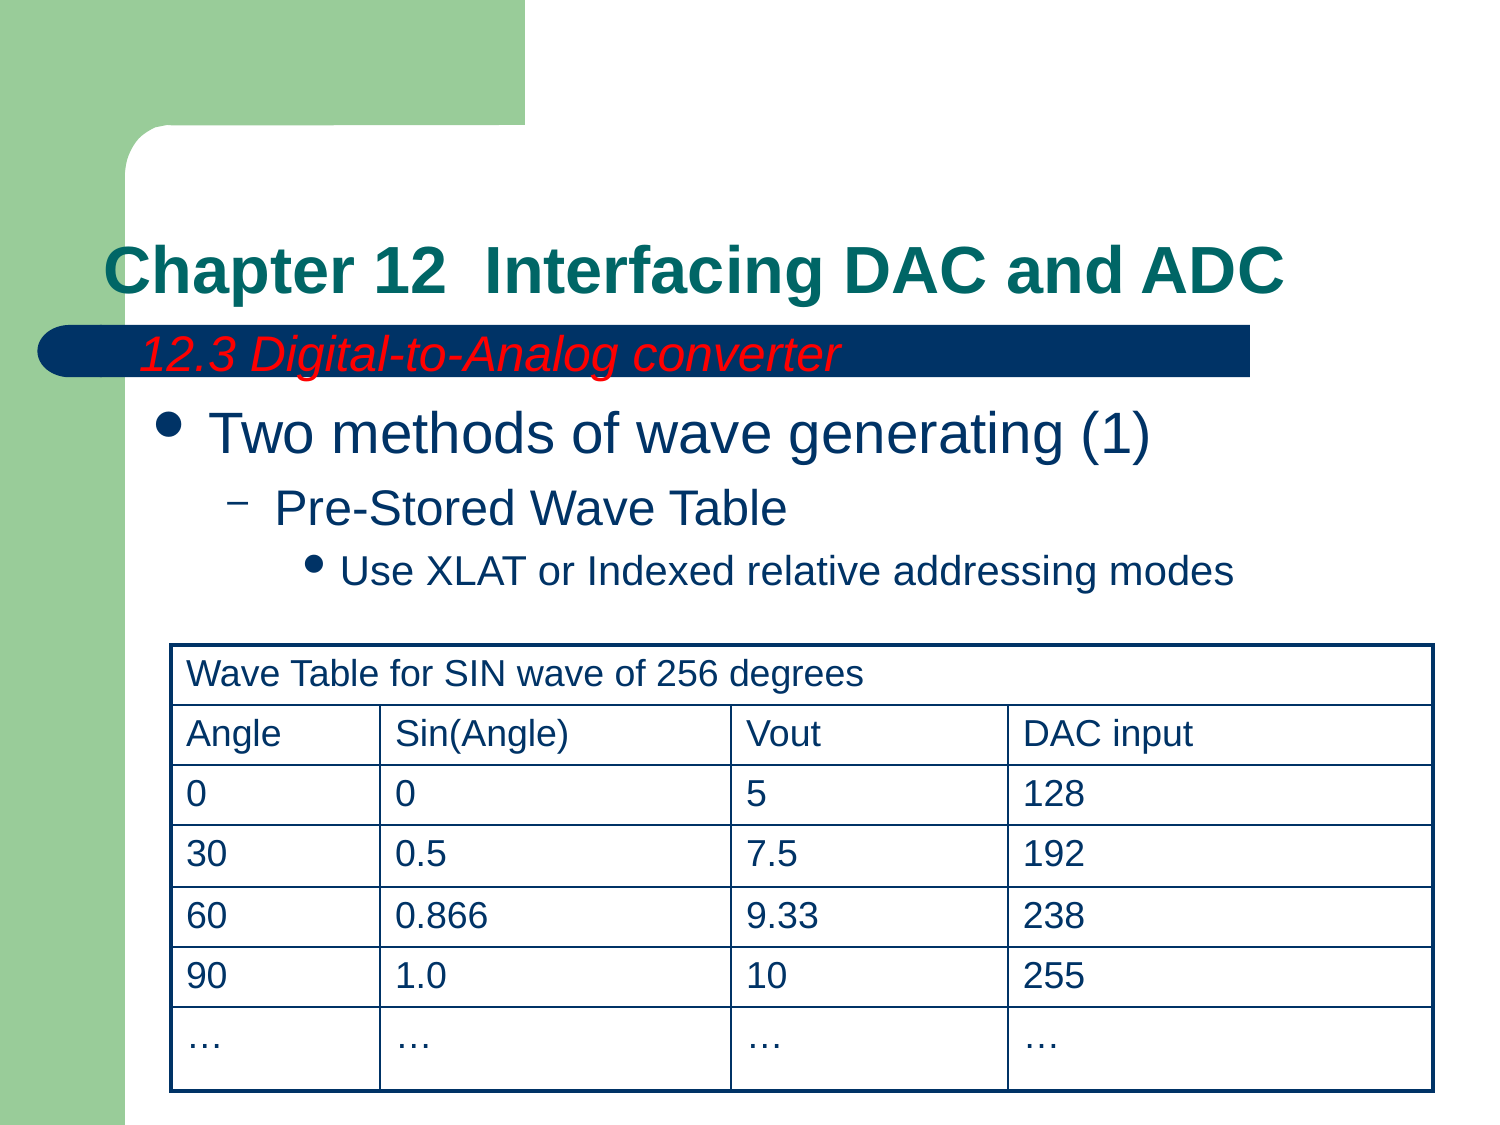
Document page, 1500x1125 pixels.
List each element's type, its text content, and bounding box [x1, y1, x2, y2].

table_cell 90 [173, 948, 379, 1006]
table_cell 0 [173, 766, 379, 824]
title Chapter 12 Interfacing DAC and ADC [88, 184, 1459, 315]
table_cell 238 [1009, 888, 1431, 946]
table_cell 5 [732, 766, 1007, 824]
table_cell … [173, 1008, 379, 1089]
table_cell 30 [173, 826, 379, 886]
table_cell Angle [173, 706, 379, 764]
table_cell … [1009, 1008, 1431, 1089]
table_cell 255 [1009, 948, 1431, 1006]
table_cell DAC input [1009, 706, 1431, 764]
table_cell 60 [173, 888, 379, 946]
table_cell 9.33 [732, 888, 1007, 946]
table_cell 7.5 [732, 826, 1007, 886]
table_cell … [381, 1008, 730, 1089]
table_cell 192 [1009, 826, 1431, 886]
table_cell 10 [732, 948, 1007, 1006]
text_box 12.3 Digital-to-Analog converter [123, 314, 1235, 389]
table_cell 0.5 [381, 826, 730, 886]
table_cell 128 [1009, 766, 1431, 824]
table_cell 0 [381, 766, 730, 824]
table_cell Vout [732, 706, 1007, 764]
table_cell Sin(Angle) [381, 706, 730, 764]
list Two methods of wave generating (1) Pre-Stored Wave Table Use XLAT or Indexed relative addressing modes [137, 387, 1400, 622]
table_cell … [732, 1008, 1007, 1089]
table_header Wave Table for SIN wave of 256 degrees [173, 647, 1431, 704]
table_cell 1.0 [381, 948, 730, 1006]
table_cell 0.866 [381, 888, 730, 946]
